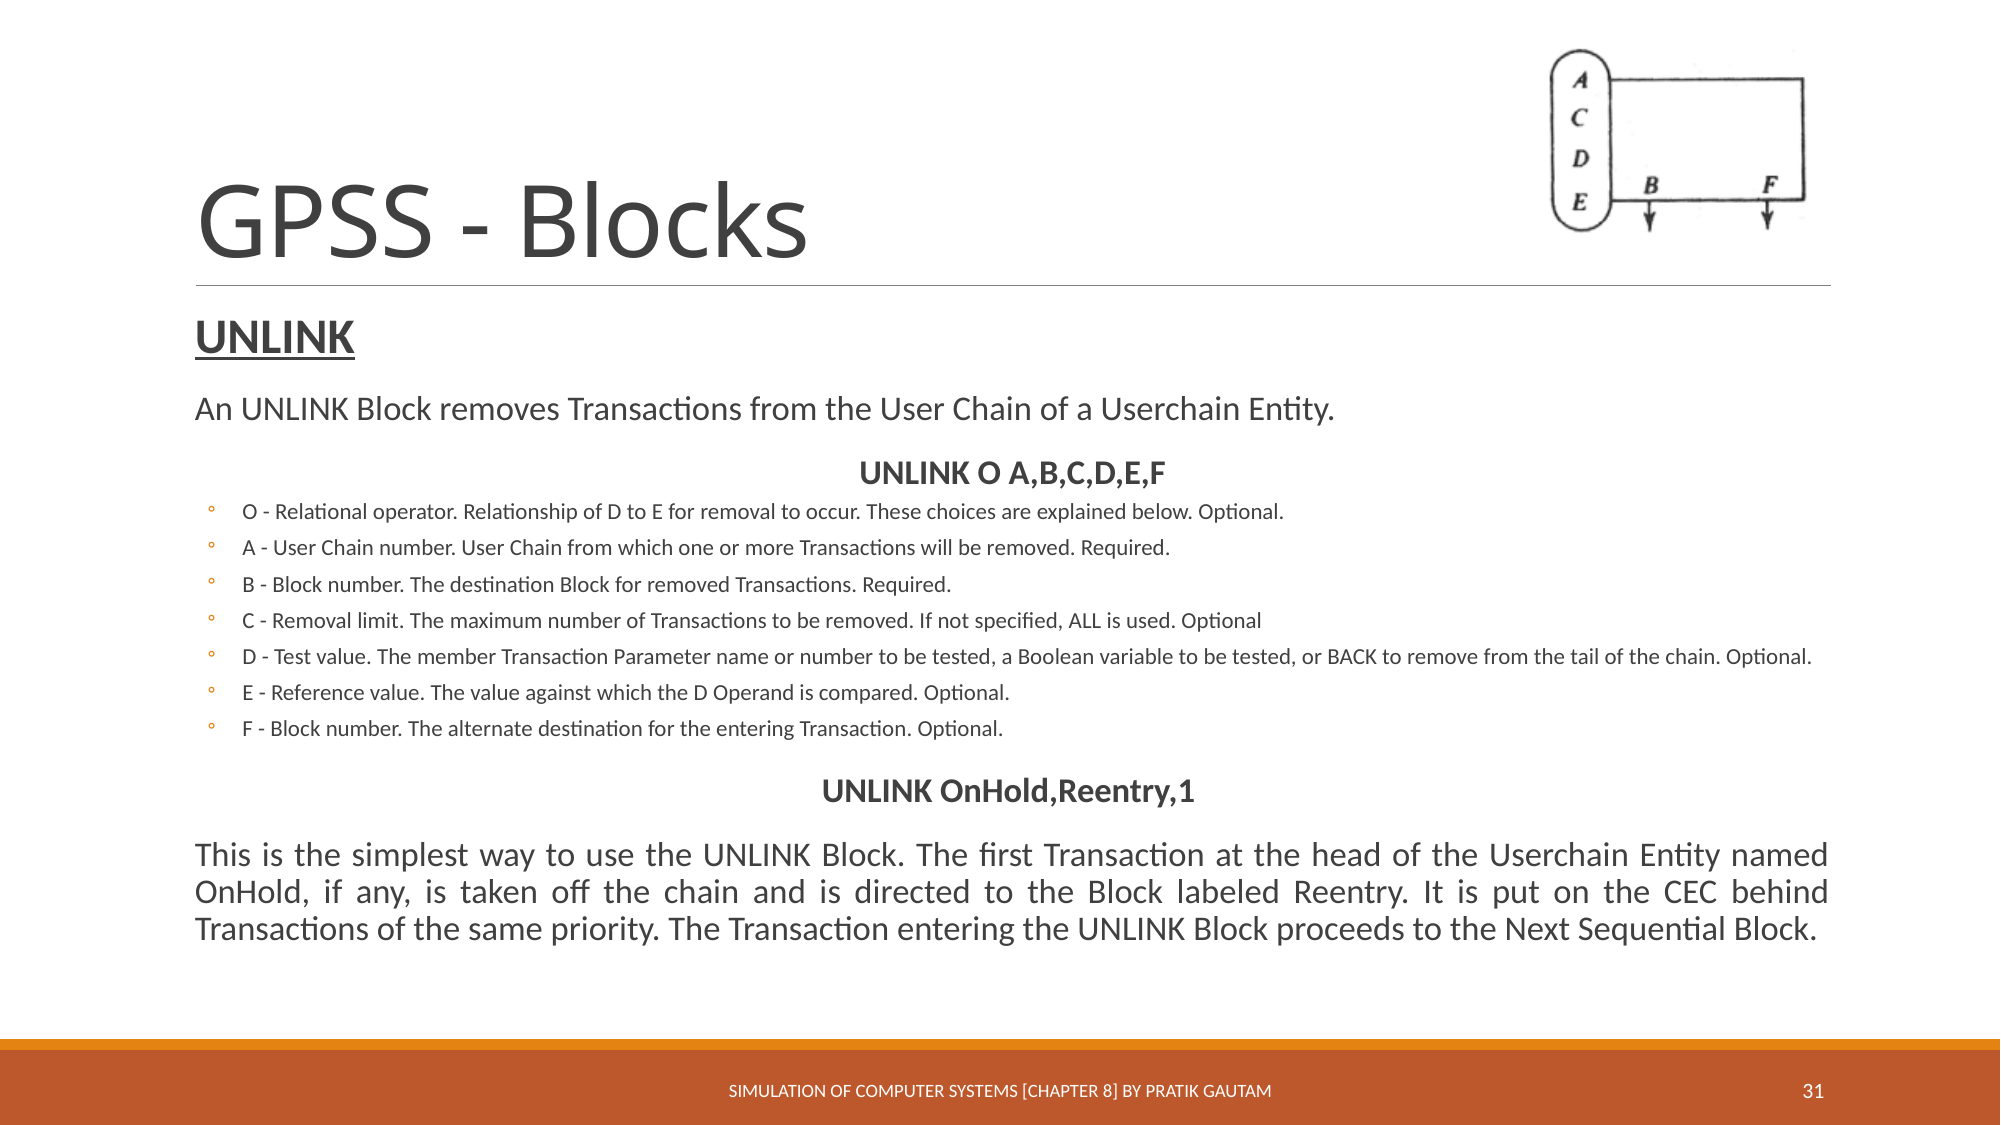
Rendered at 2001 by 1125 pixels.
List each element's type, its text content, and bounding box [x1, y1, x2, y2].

list UNLINK An UNLINK Block removes Transactions from the User Chain of a Userchain Entity. UNLINK O A,B,C,D,E,F O - Relational operator. Relationship of D to E for removal to occur. These choices are explained below. Optional. A - User Chain number. User Chain from which one or more Transactions will be removed. Required. B - Block number. The destination Block for removed Transactions. Required. C - Removal limit. The maximum number of Transactions to be removed. If not specified, ALL is used. Optional D - Test value. The member Transaction Parameter name or number to be tested, a Boolean variable to be tested, or BACK to remove from the tail of the chain. Optional. E - Reference value. The value against which the D Operand is compared. Optional. F - Block number. The alternate destination for the entering Transaction. Optional. UNLINK OnHold,Reentry,1 This is the simplest way to use the UNLINK Block. The first Transaction at the head of the Userchain Entity named OnHold, if any, is taken off the chain and is directed to the Block labeled Reentry. It is put on the CEC behind Transactions of the same priority. The Transaction entering the UNLINK Block proceeds to the Next Sequential Block. [180, 302, 1830, 963]
picture [1521, 28, 1831, 235]
title GPSS - Blocks [180, 47, 1830, 285]
slide_number 31 [1624, 1059, 1840, 1120]
footer Simulation of Computer Systems [Chapter 8] By Pratik Gautam [604, 1059, 1396, 1120]
